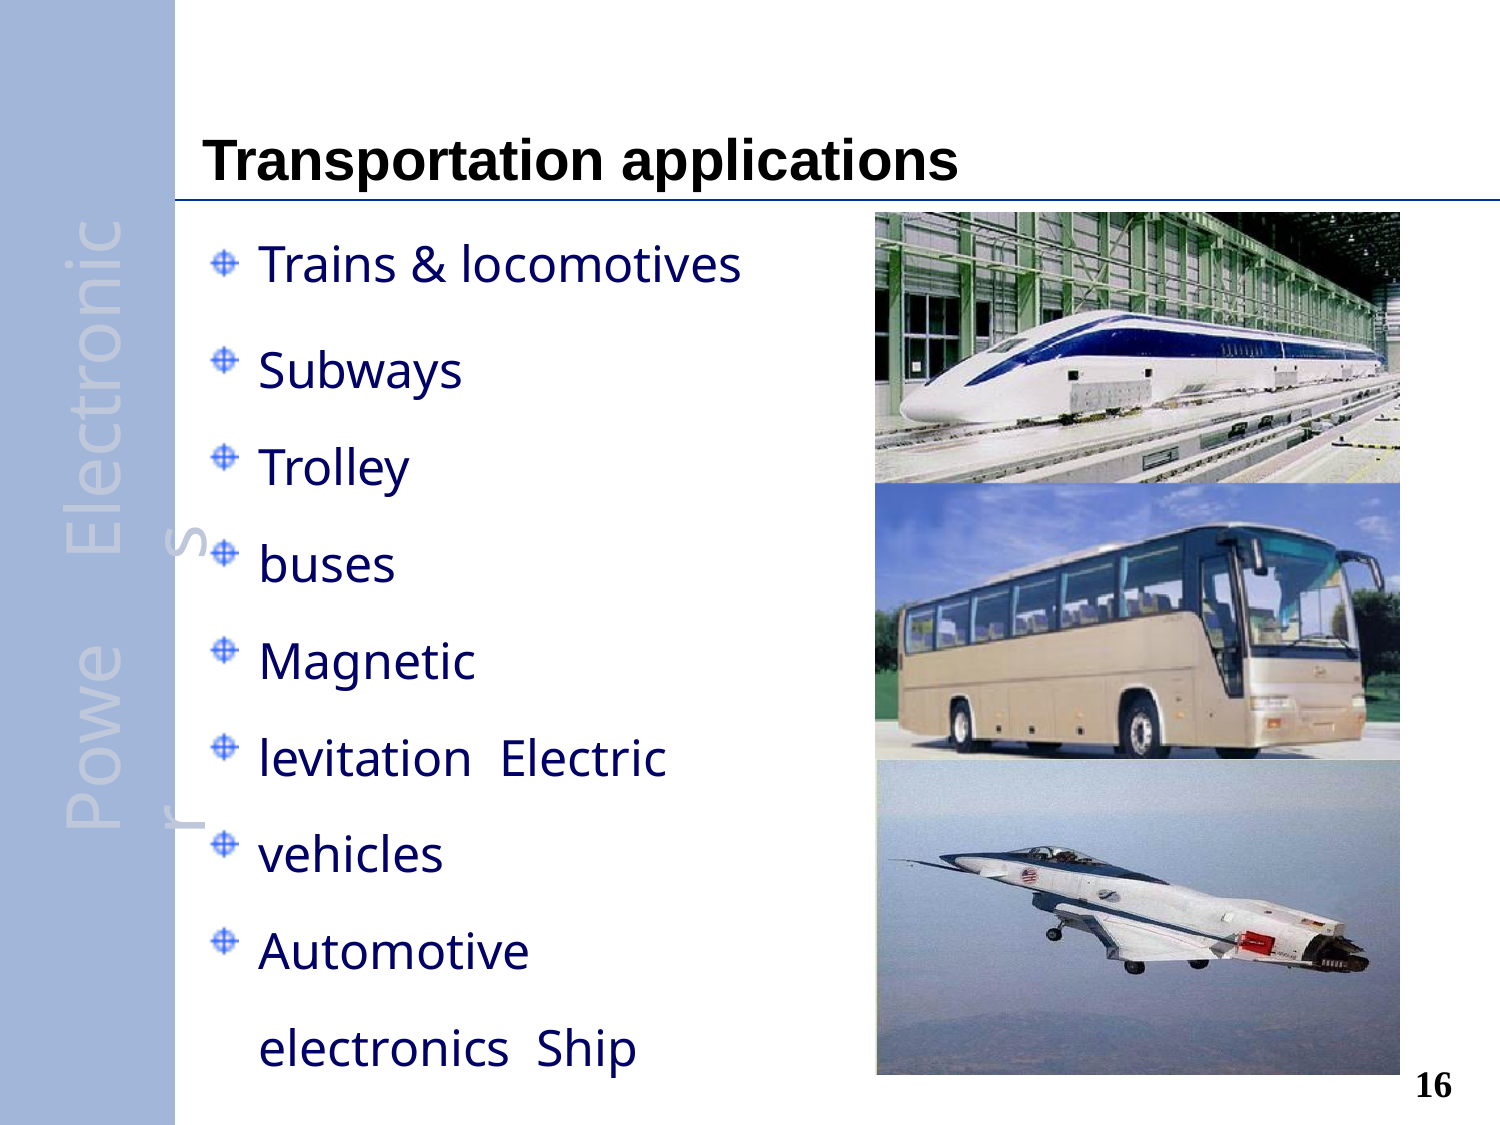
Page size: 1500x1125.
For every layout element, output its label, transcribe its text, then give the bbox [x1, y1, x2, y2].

text_box Power [50, 620, 139, 838]
picture [202, 728, 239, 765]
slide_number 16 [1408, 1061, 1459, 1125]
picture [202, 340, 239, 378]
title Transportation applications [200, 120, 968, 311]
picture [202, 631, 239, 669]
text_box Electronics [49, 190, 139, 563]
picture [202, 825, 239, 862]
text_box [874, 212, 1401, 1075]
picture [202, 922, 239, 959]
picture [202, 244, 239, 281]
picture [202, 437, 239, 475]
picture [202, 534, 239, 572]
text_box Trains & locomotives Subways Trolley buses Magnetic levitation Electric vehicles Automotive electronics Ship power systems Aircraft power systems [256, 230, 768, 1125]
